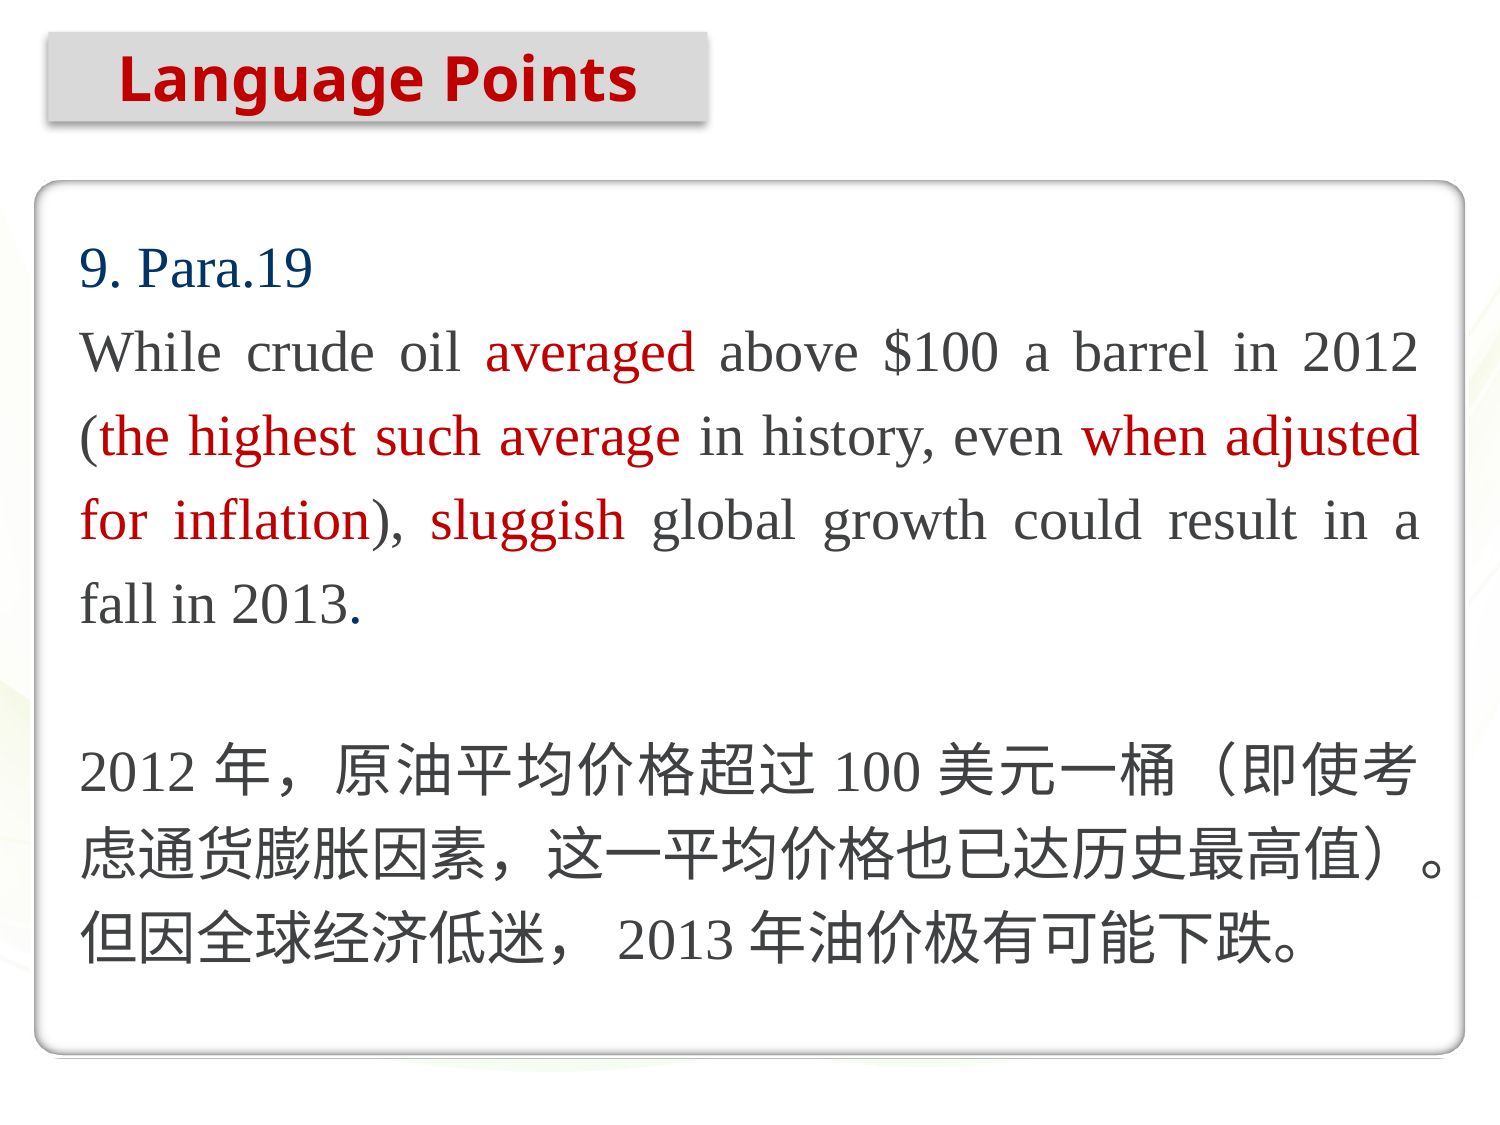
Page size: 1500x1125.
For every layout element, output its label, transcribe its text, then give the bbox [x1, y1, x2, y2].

text_box Language Points [48, 31, 708, 122]
picture [29, 175, 1471, 1059]
